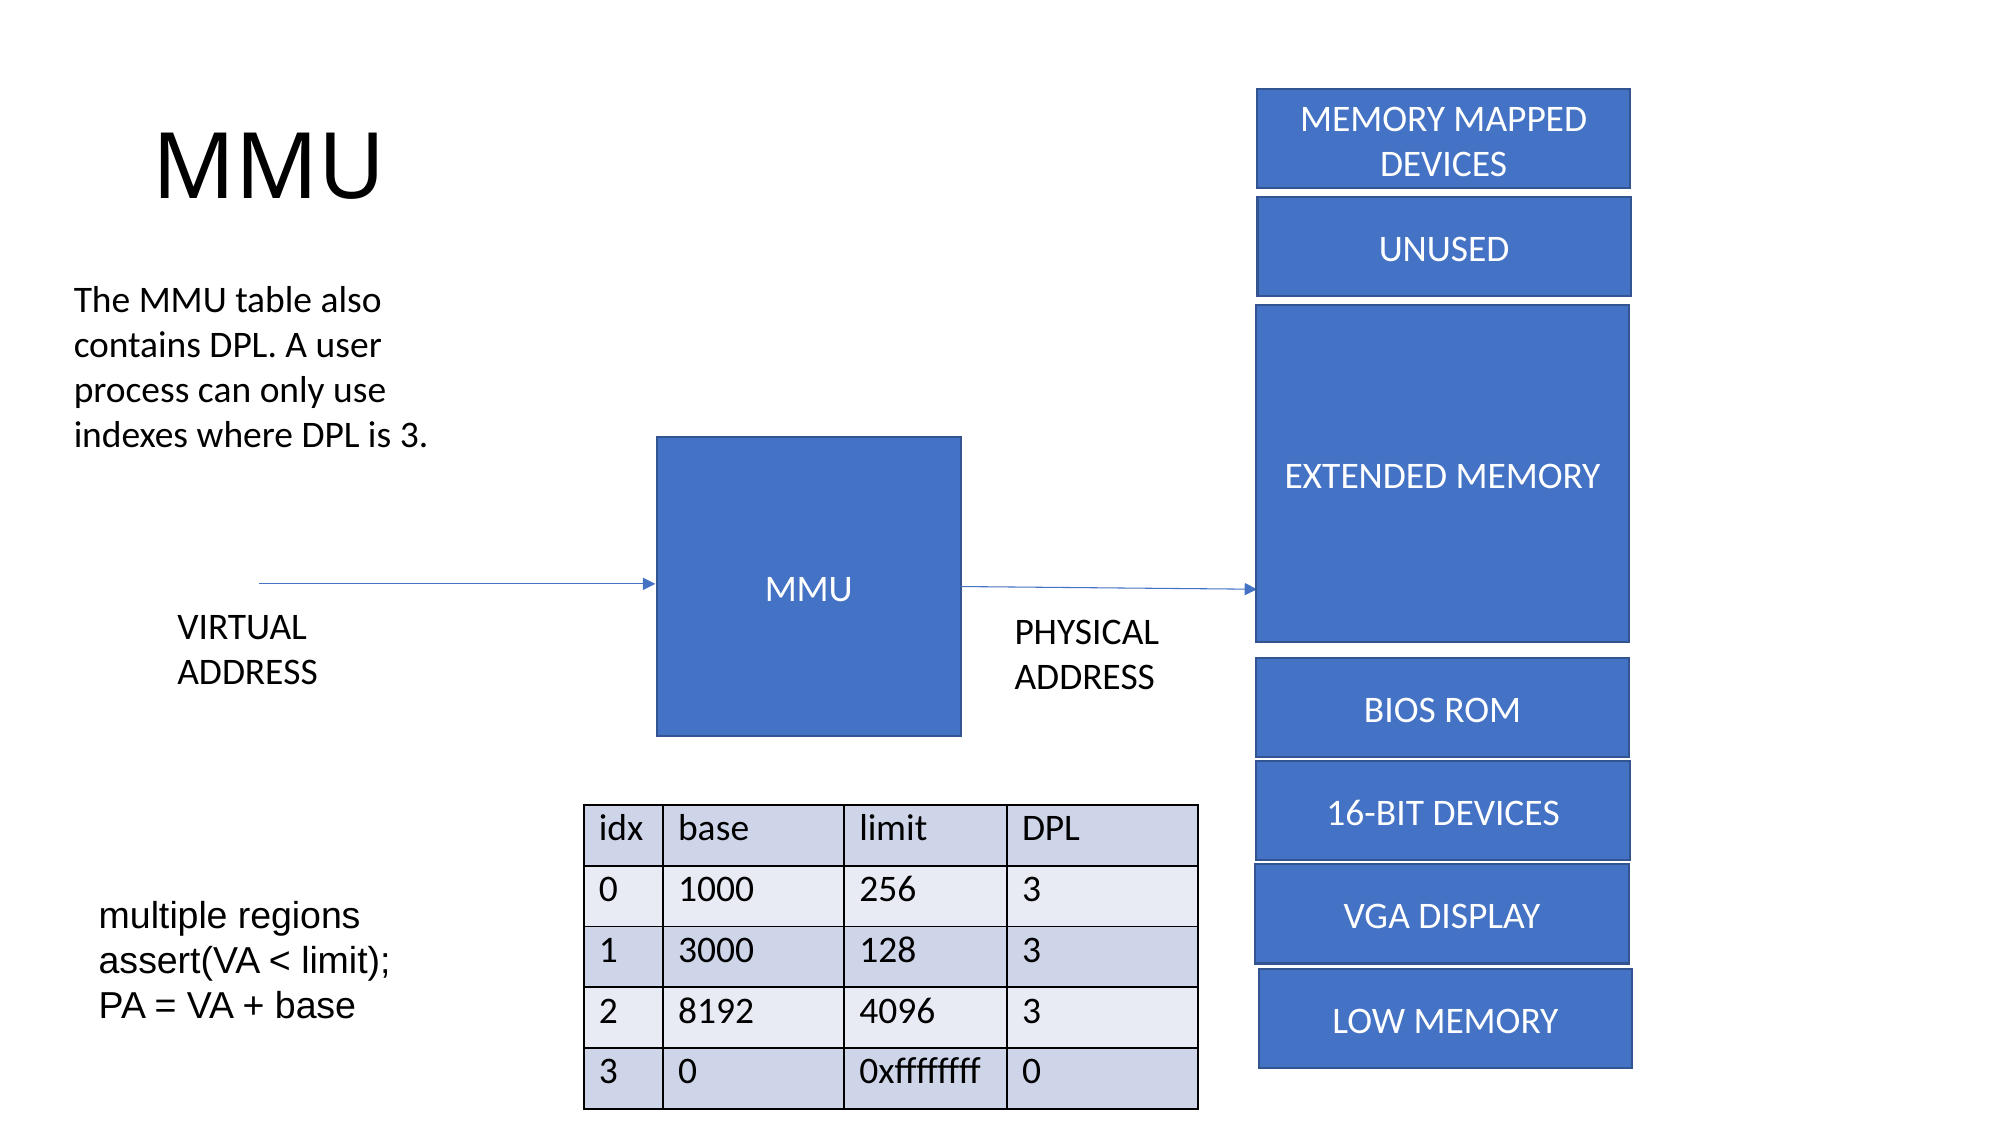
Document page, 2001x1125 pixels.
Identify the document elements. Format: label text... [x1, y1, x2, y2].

text_box LOW MEMORY [1258, 968, 1633, 1069]
table_cell 3 [1008, 867, 1197, 926]
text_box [960, 586, 1258, 590]
text_box BIOS ROM [1255, 657, 1630, 758]
text_box MEMORY MAPPED DEVICES [1256, 88, 1631, 189]
table_cell 3 [1008, 927, 1197, 986]
table_cell 0 [1008, 1049, 1197, 1108]
title MMU [137, 59, 1863, 278]
text_box VIRTUAL ADDRESS [162, 594, 491, 700]
table_cell 3 [1008, 988, 1197, 1047]
table_cell 3 [585, 1049, 662, 1108]
text_box 16-BIT DEVICES [1255, 760, 1631, 861]
table_cell 2 [585, 988, 662, 1047]
table_cell 0xffffffff [845, 1049, 1006, 1108]
text_box MMU [656, 436, 962, 737]
table_header limit [845, 806, 1006, 865]
table_cell 3000 [664, 927, 843, 986]
text_box UNUSED [1256, 196, 1632, 297]
table_cell 0 [585, 867, 662, 926]
table_header DPL [1008, 806, 1197, 865]
table_cell 256 [845, 867, 1006, 926]
text_box The MMU table also contains DPL. A user process can only use indexes where DPL is 3. [58, 267, 517, 463]
table_cell 8192 [664, 988, 843, 1047]
table_cell 4096 [845, 988, 1006, 1047]
text_box EXTENDED MEMORY [1255, 304, 1630, 643]
table_header base [664, 806, 843, 865]
text_box multiple regions assert(VA < limit); PA = VA + base [83, 883, 650, 1034]
table_header idx [585, 806, 662, 865]
text_box PHYSICAL ADDRESS [999, 599, 1329, 705]
table_cell 128 [845, 927, 1006, 986]
table_cell 1000 [664, 867, 843, 926]
table_cell 1 [650, 927, 662, 986]
table_cell 0 [664, 1049, 843, 1108]
text_box VGA DISPLAY [1254, 863, 1630, 965]
